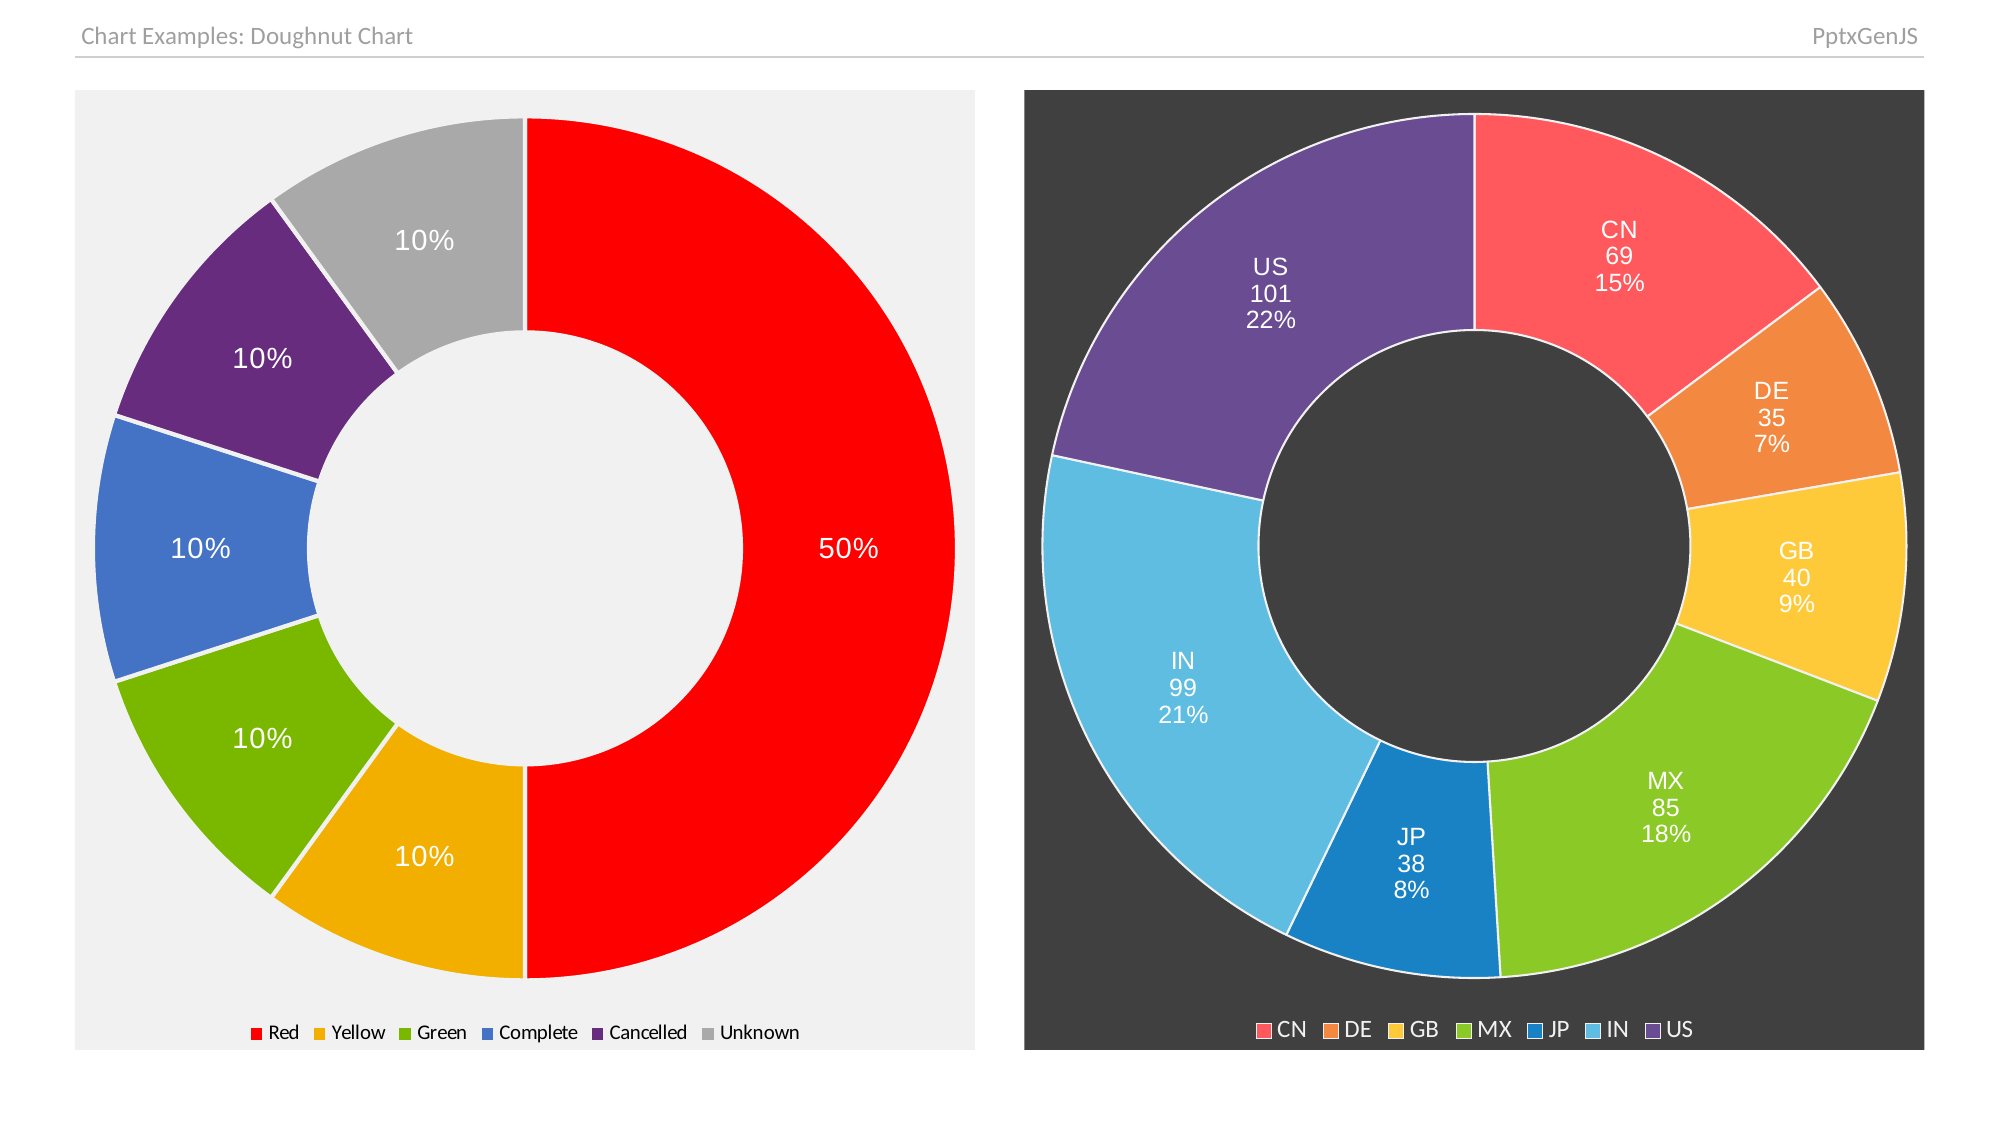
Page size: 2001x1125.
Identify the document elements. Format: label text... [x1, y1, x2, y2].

chart [1024, 89, 1925, 1050]
chart [74, 89, 975, 1050]
table_header Chart Examples: Doughnut Chart [75, 19, 1425, 56]
table_header PptxGenJS [1425, 19, 1924, 56]
